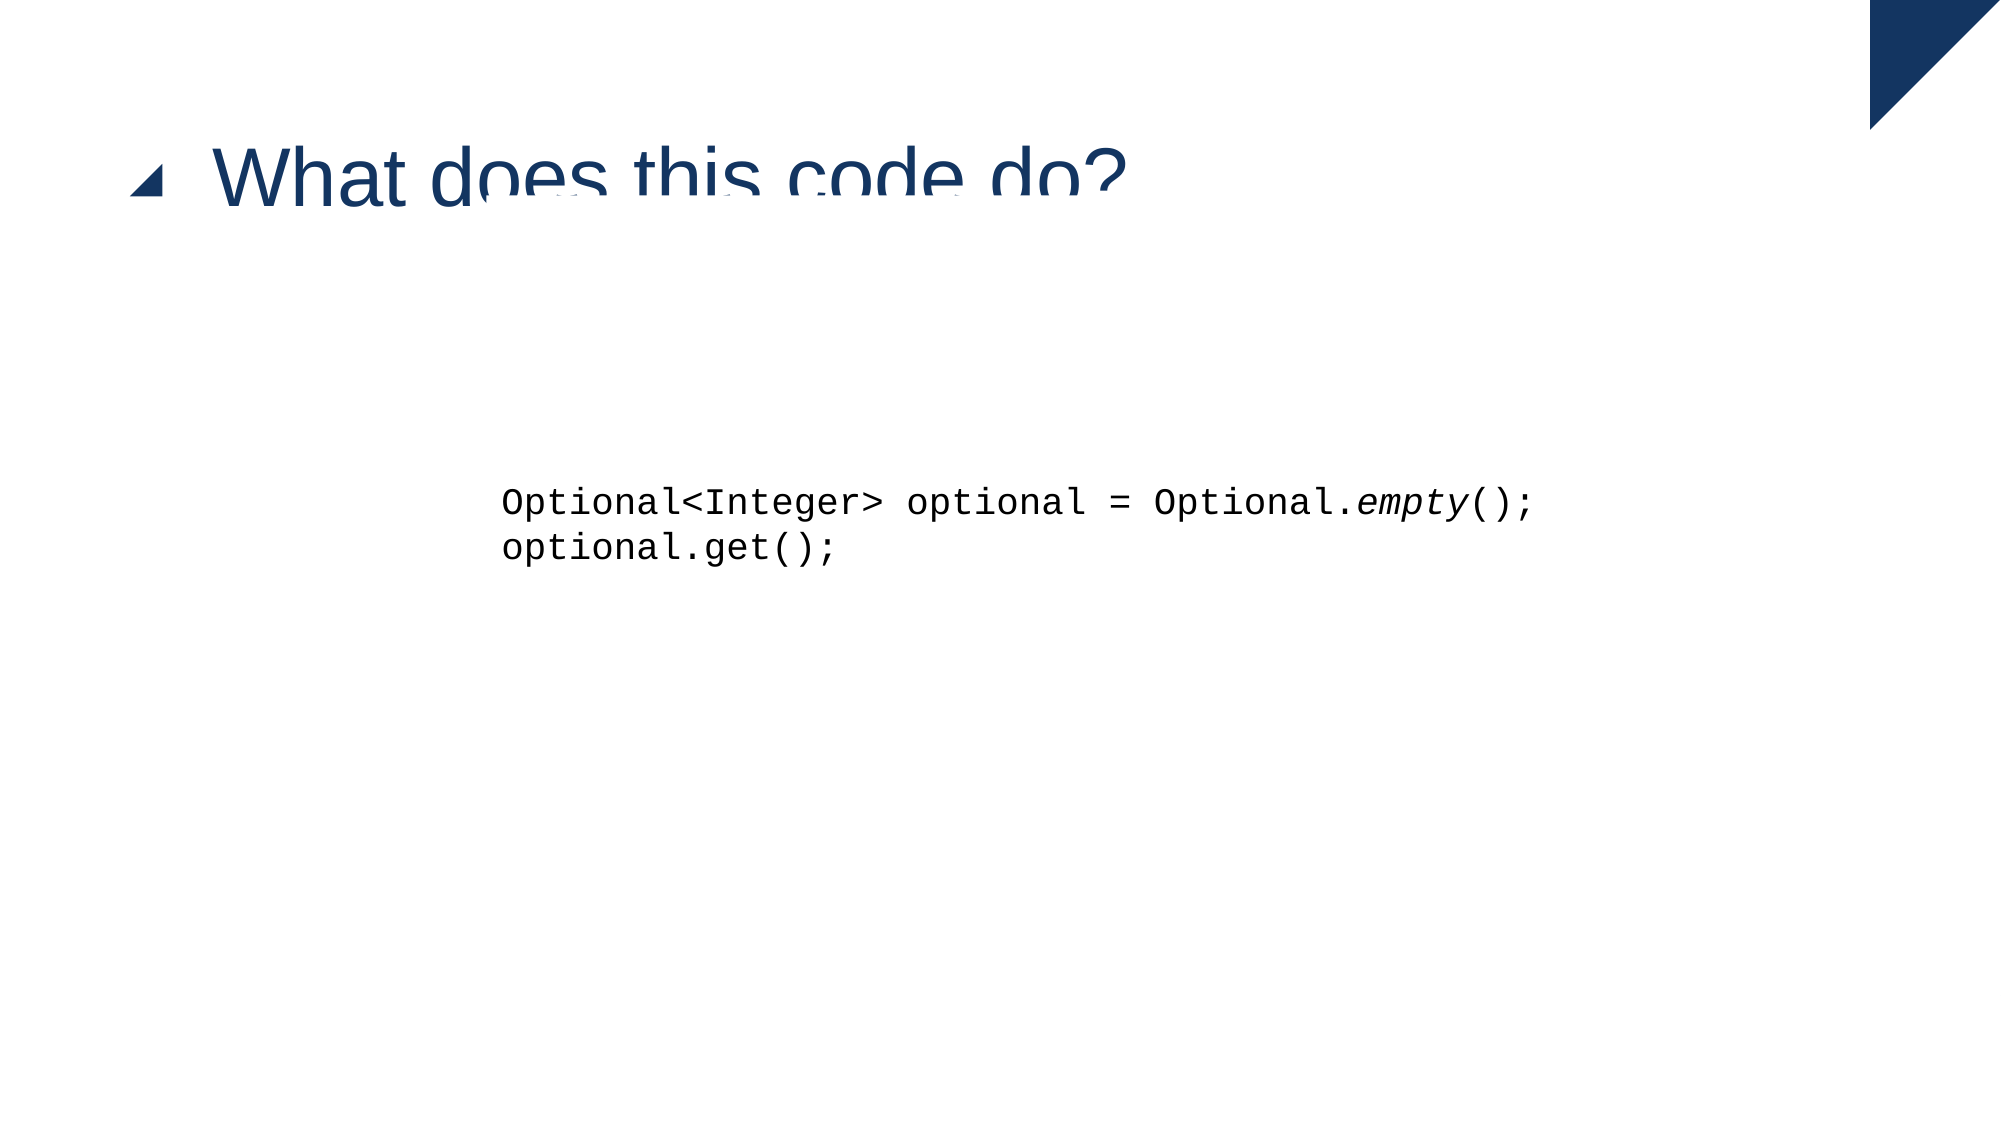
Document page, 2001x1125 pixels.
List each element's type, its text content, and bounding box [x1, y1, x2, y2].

list Optional<Integer> optional = Optional.empty(); optional.get(); [486, 195, 1557, 848]
title What does this code do? [212, 118, 1831, 331]
